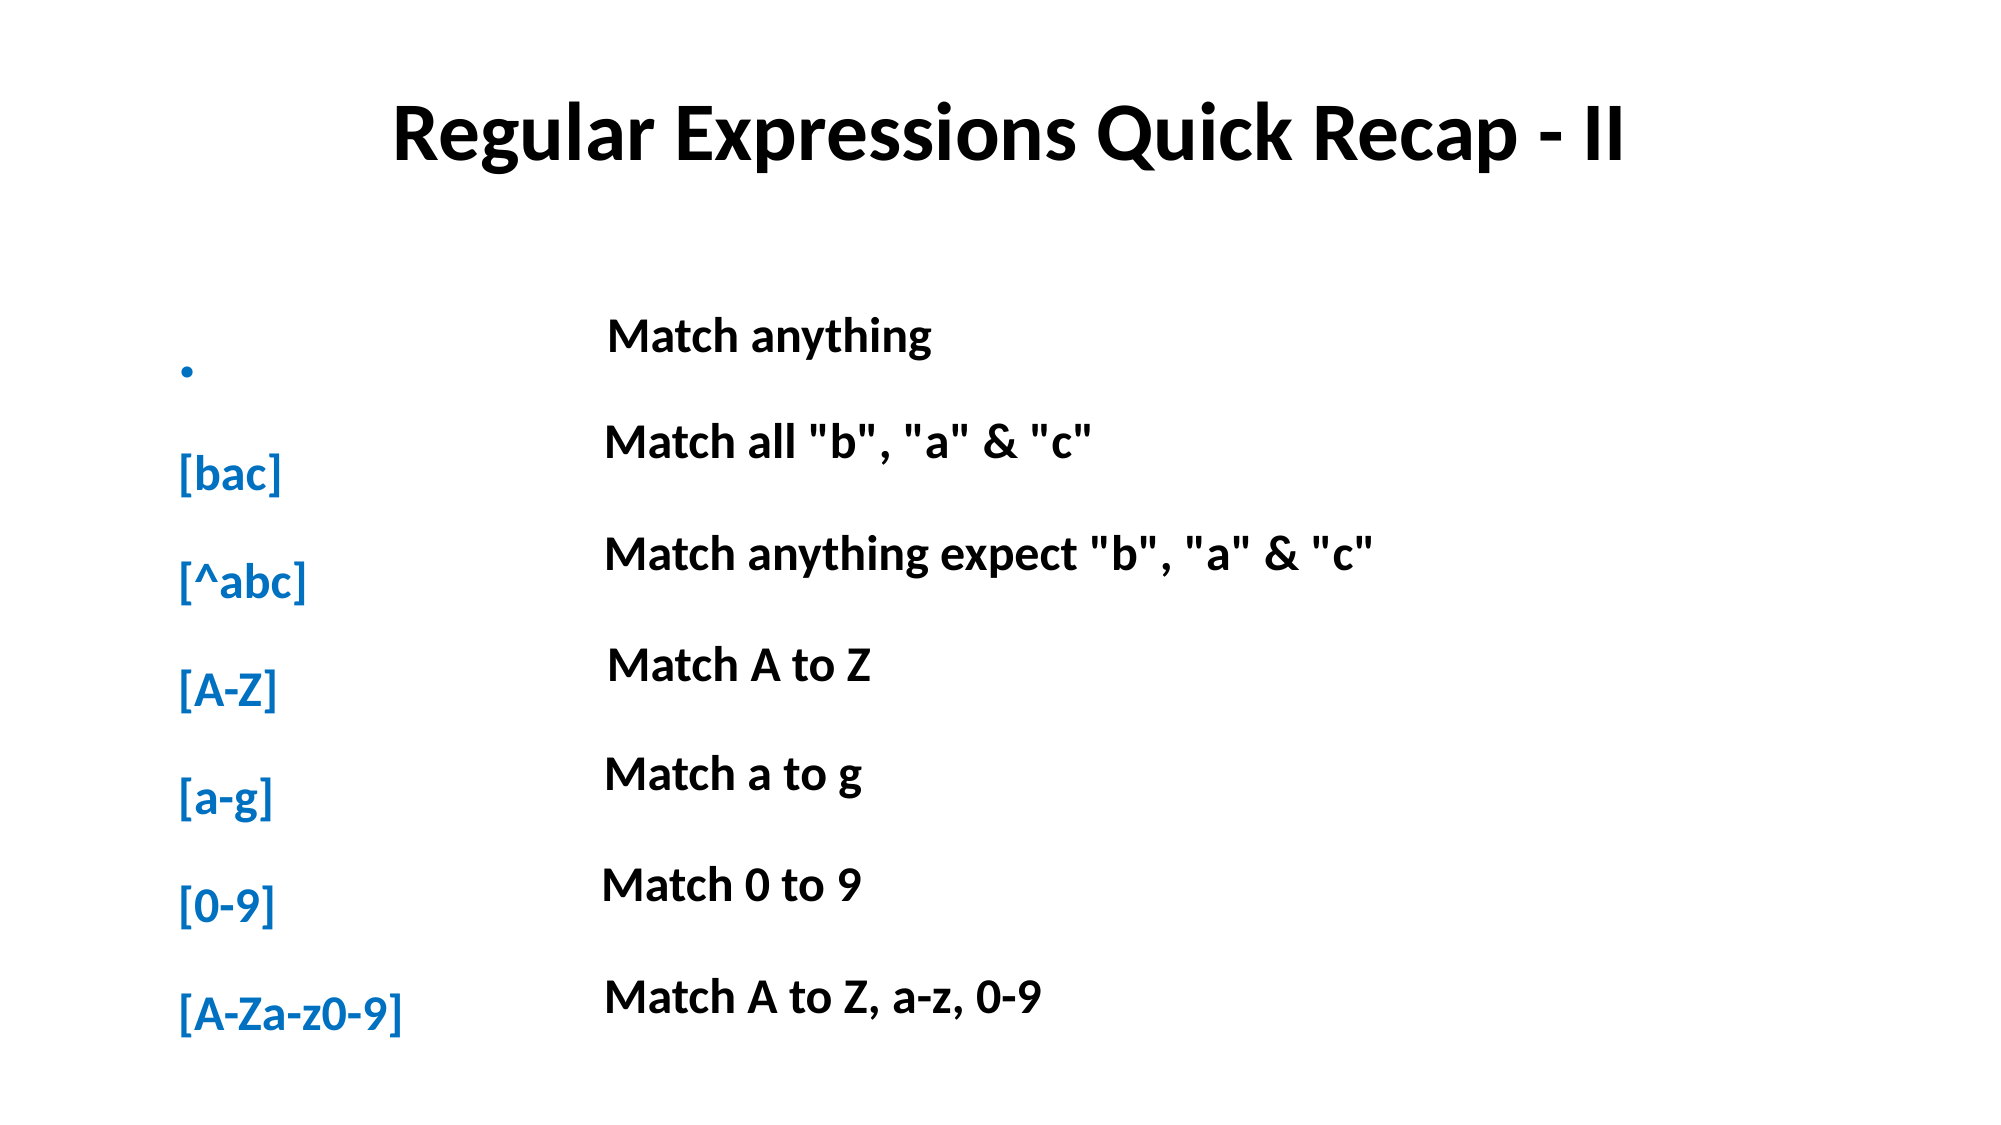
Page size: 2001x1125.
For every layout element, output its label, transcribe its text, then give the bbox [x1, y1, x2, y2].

text_box Match 0 to 9 [586, 844, 1749, 920]
text_box Match all "b", "a" & "c" [589, 401, 1751, 476]
text_box Match A to Z [592, 623, 1754, 699]
text_box Match A to Z, a-z, 0-9 [589, 956, 1751, 1031]
text_box Match anything expect "b", "a" & "c" [589, 512, 1751, 588]
text_box Match a to g [589, 732, 1751, 808]
text_box . [bac] [^abc] [A-Z] [a-g] [0-9] [A-Za-z0-9] [163, 223, 687, 1048]
text_box Match anything [592, 295, 1754, 370]
text_box Regular Expressions Quick Recap - II [137, 69, 1884, 185]
